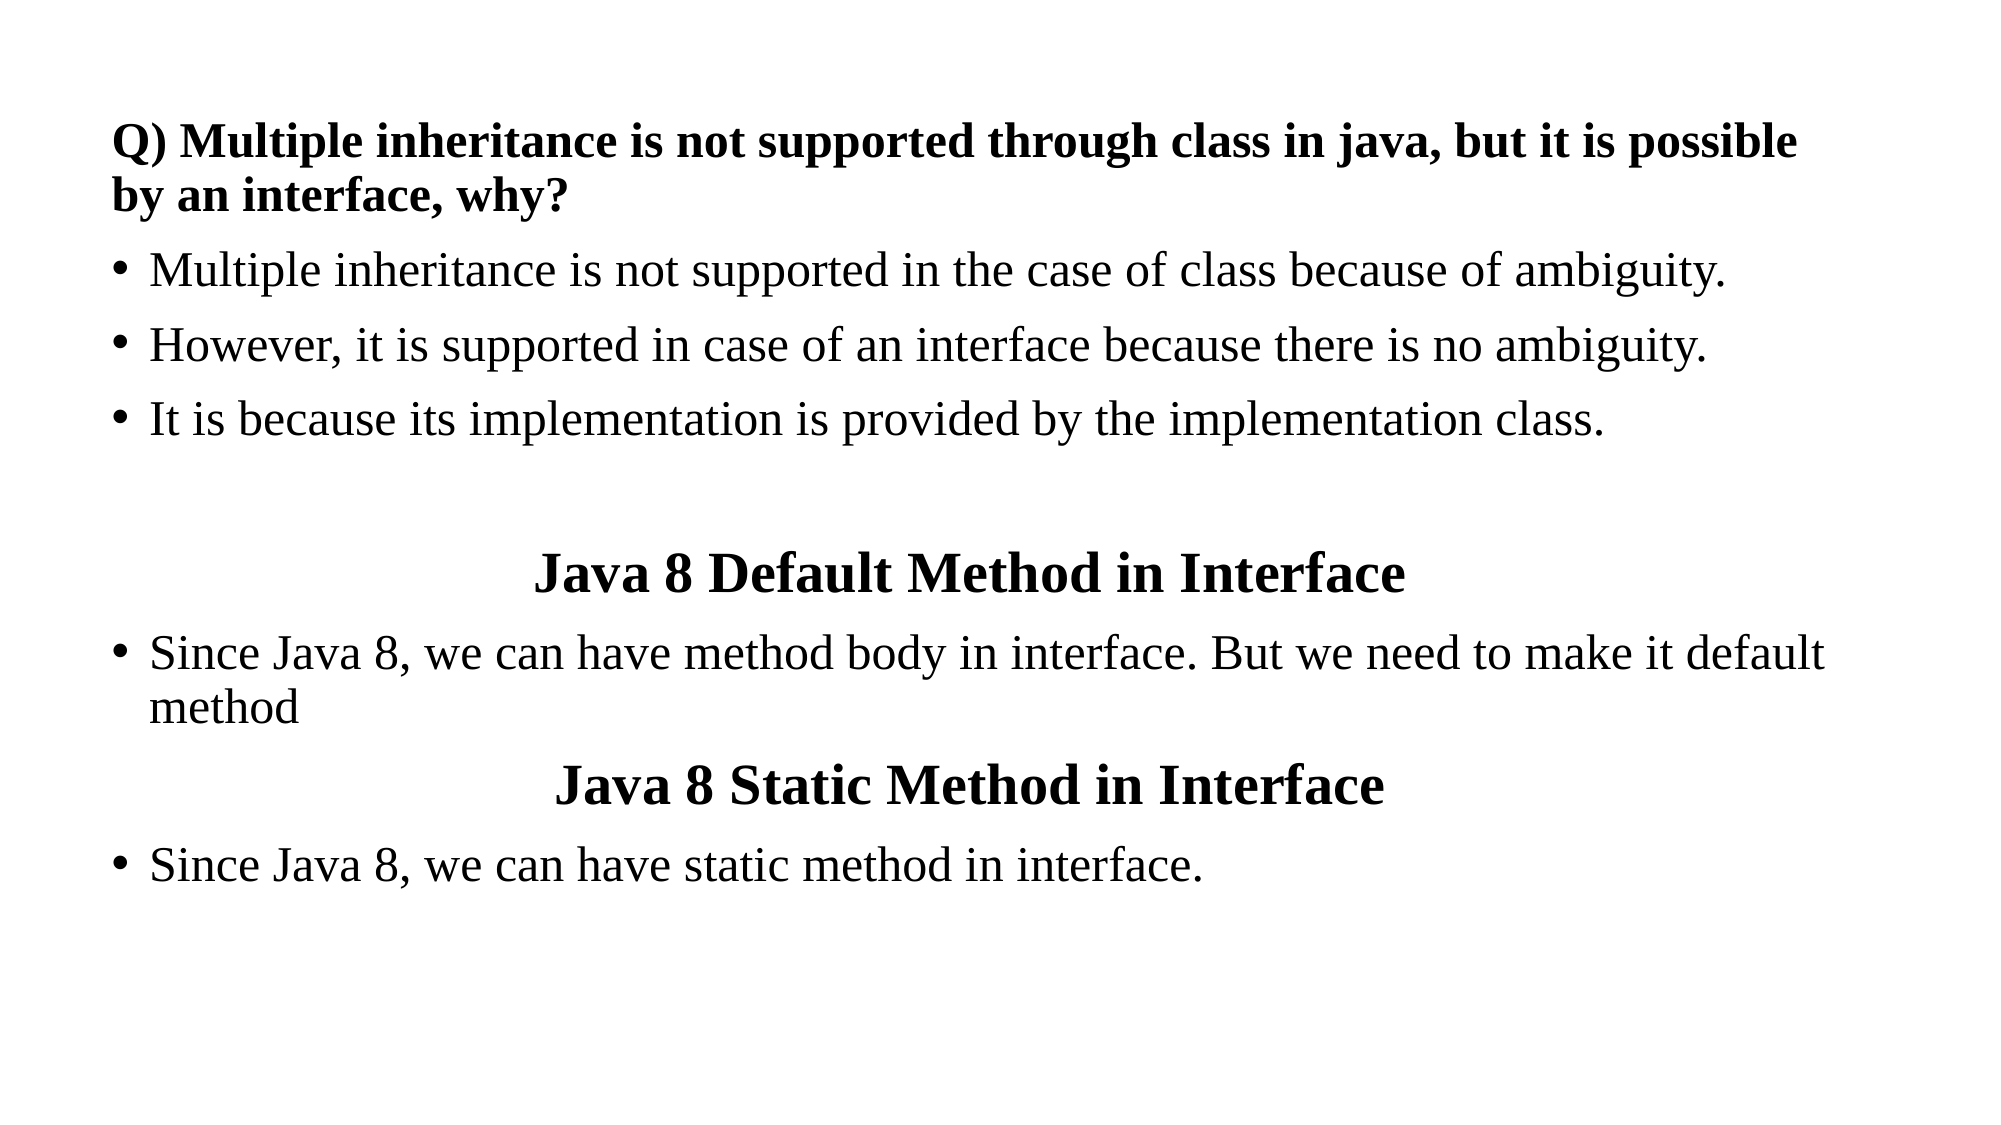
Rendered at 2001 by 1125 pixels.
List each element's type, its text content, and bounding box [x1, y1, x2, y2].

list Q) Multiple inheritance is not supported through class in java, but it is possible by an interface, why? Multiple inheritance is not supported in the case of class because of ambiguity. However, it is supported in case of an interface because there is no ambiguity. It is because its implementation is provided by the implementation class. Java 8 Default Method in Interface Since Java 8, we can have method body in interface. But we need to make it default method Java 8 Static Method in Interface Since Java 8, we can have static method in interface. [96, 106, 1844, 982]
